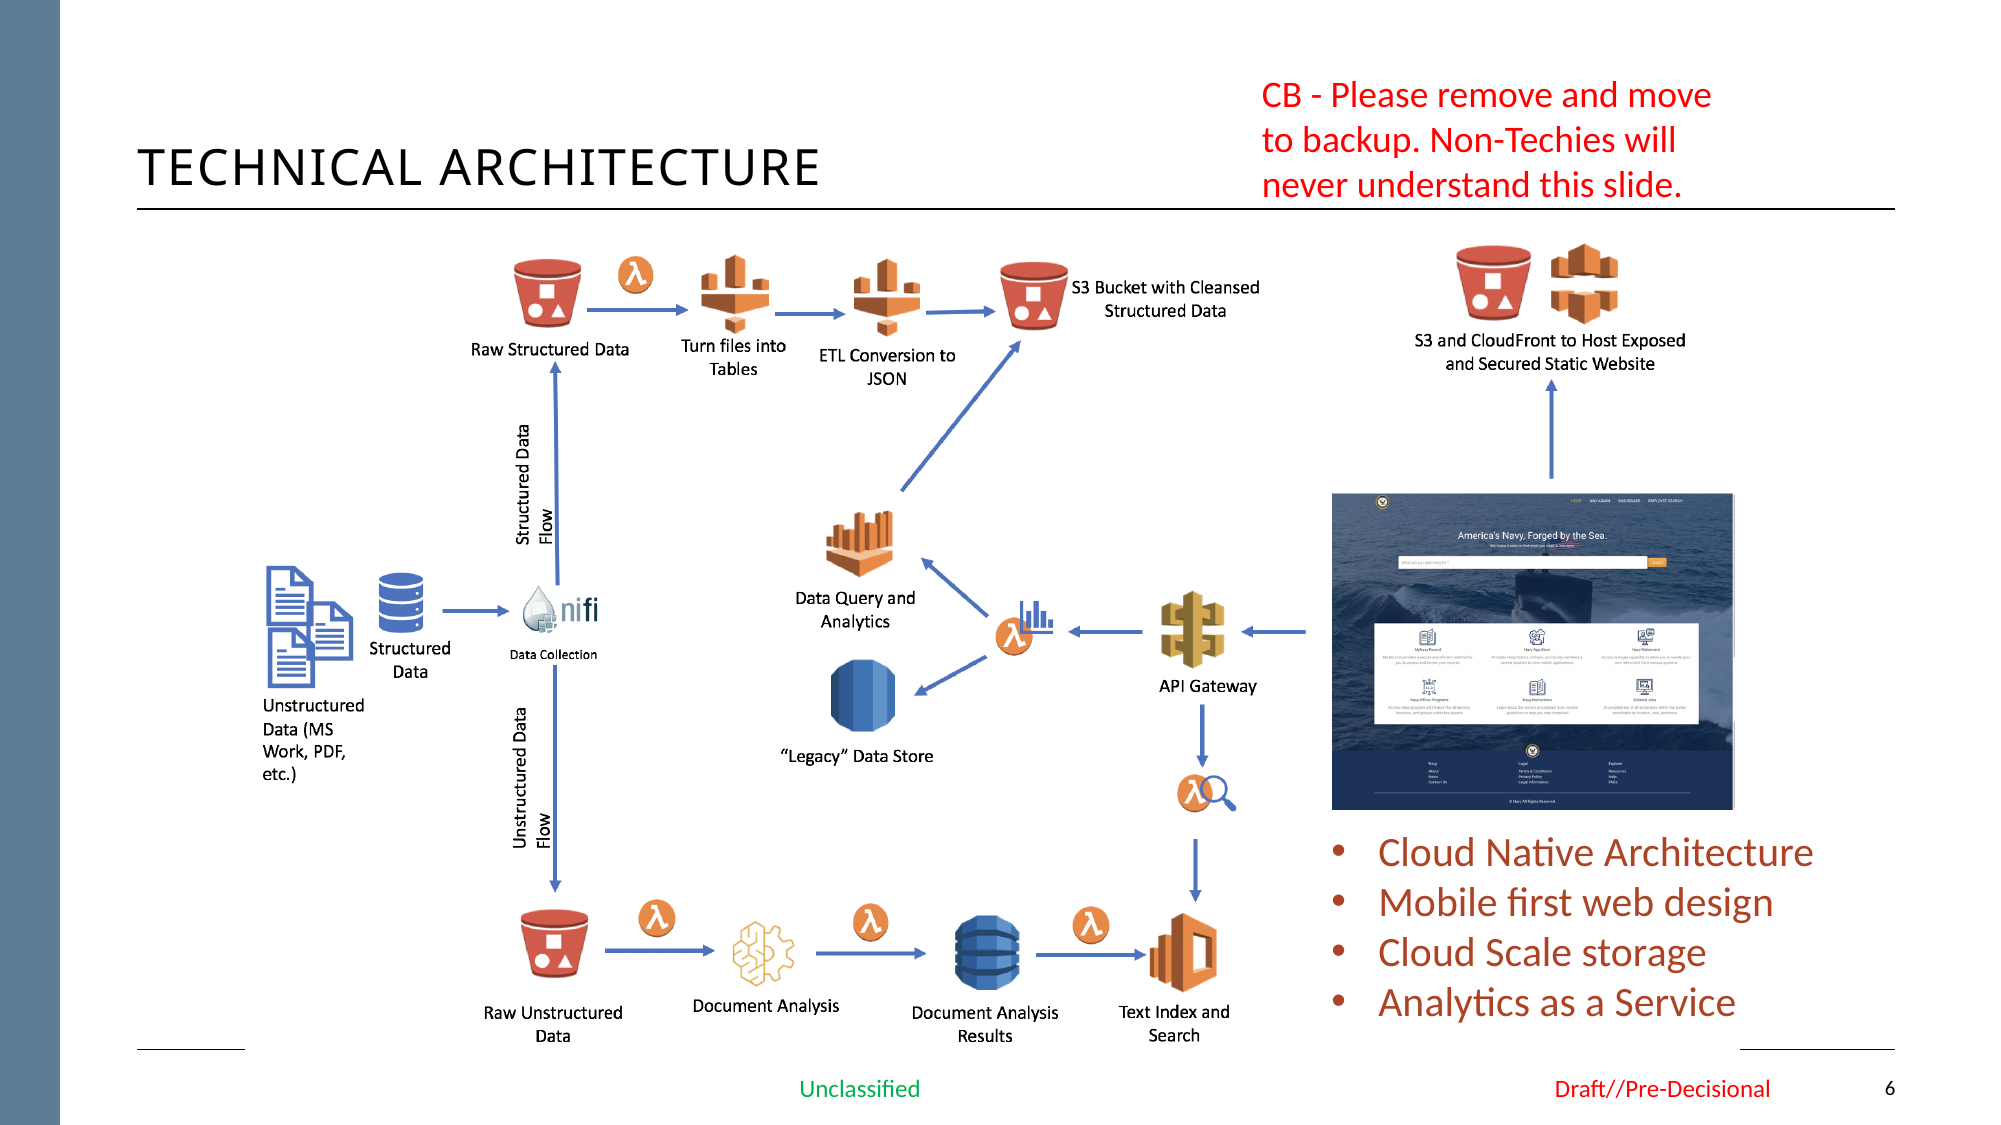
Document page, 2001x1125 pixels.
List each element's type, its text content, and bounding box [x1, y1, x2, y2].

picture [245, 221, 1740, 1050]
slide_number 5 [1819, 1050, 1896, 1125]
text_box CB - Please remove and move to backup. Non-Techies will never understand this slide. [1247, 62, 1740, 213]
title Technical architecture [137, 34, 1896, 196]
text_box Unclassified Draft//Pre-Decisional [784, 1065, 1841, 1111]
text_box Cloud Native Architecture Mobile first web design Cloud Scale storage Analytics as a Service [1740, 817, 1950, 1033]
